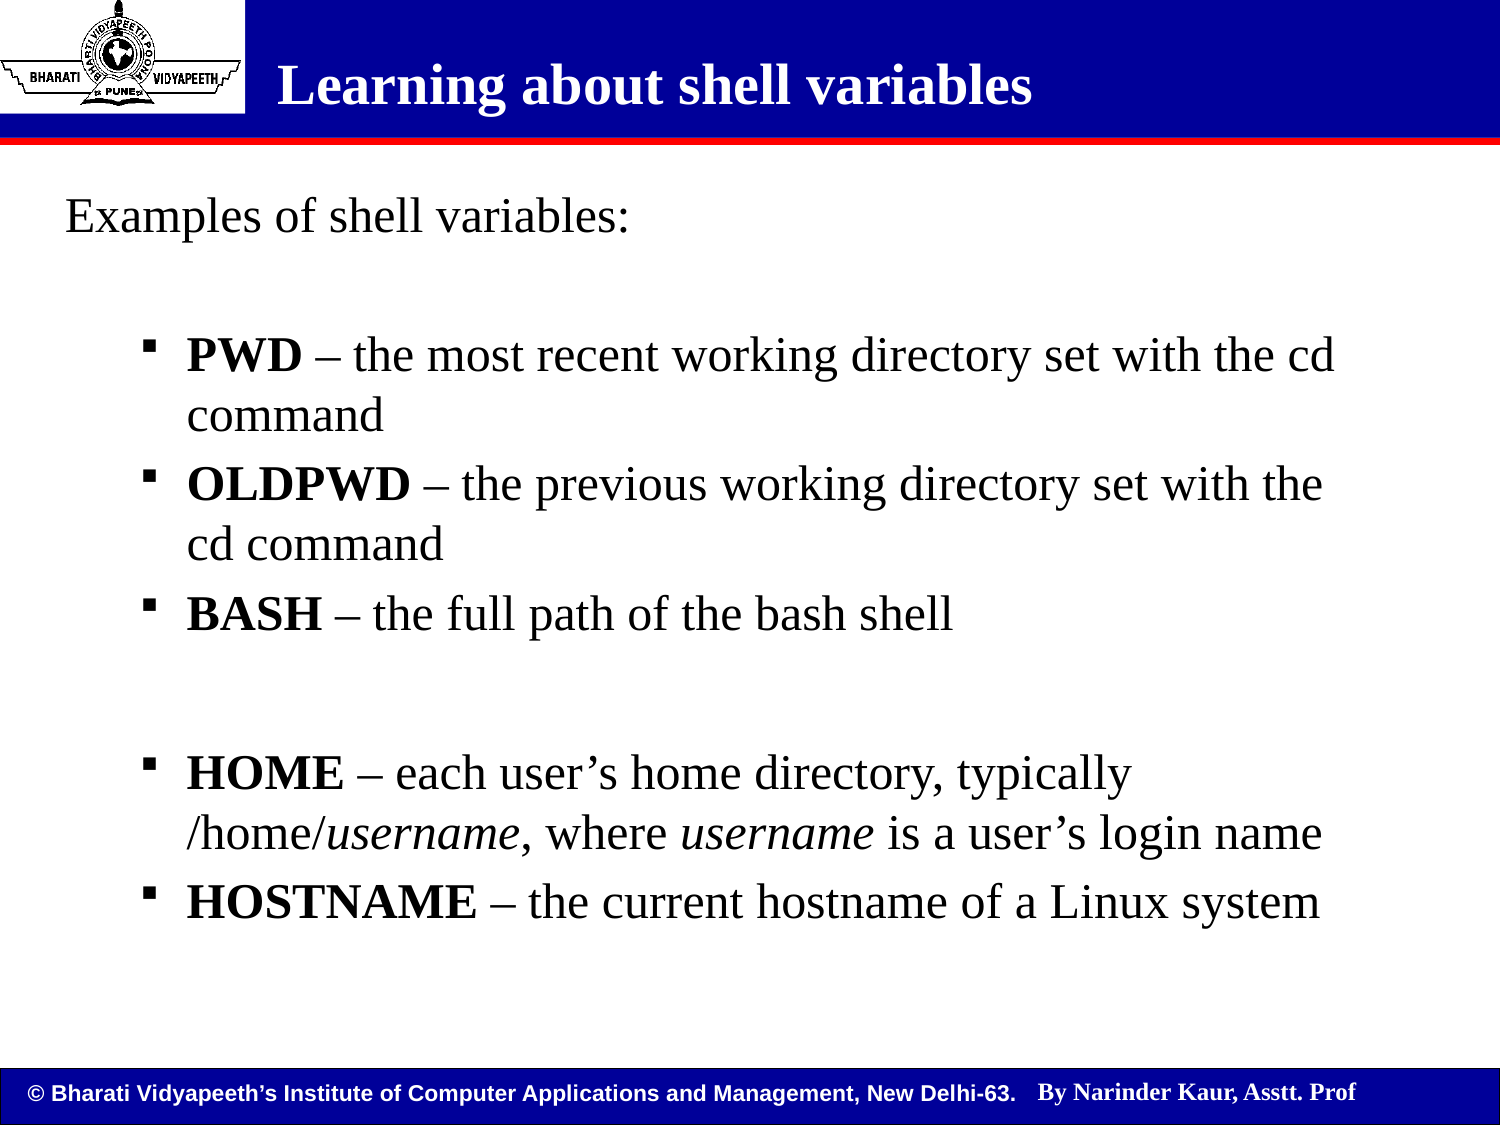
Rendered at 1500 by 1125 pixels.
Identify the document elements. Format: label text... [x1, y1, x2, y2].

picture [0, 0, 241, 106]
title Learning about shell variables [262, 24, 1288, 138]
list Examples of shell variables: PWD – the most recent working directory set with the cd command OLDPWD – the previous working directory set with the cd command BASH – the full path of the bash shell HOME – each user’s home directory, typically /home/username, where username is a user’s login name HOSTNAME – the current hostname of a Linux system [49, 174, 1363, 1038]
